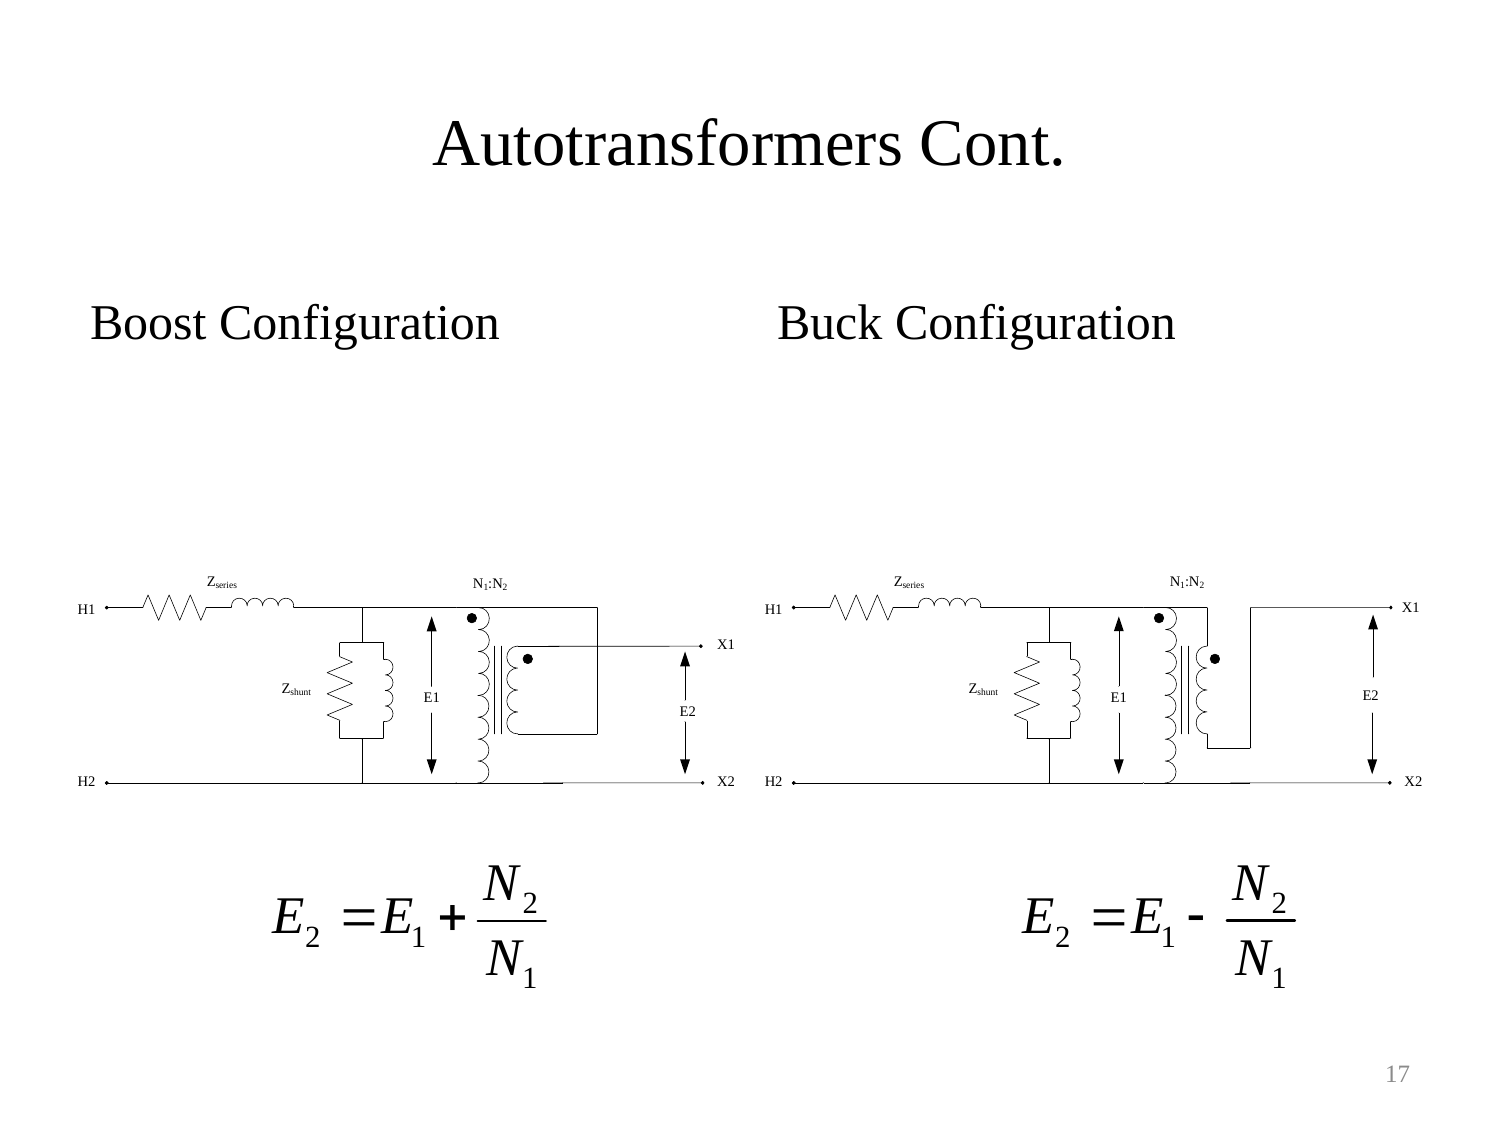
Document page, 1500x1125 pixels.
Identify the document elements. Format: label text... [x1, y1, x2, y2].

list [74, 568, 738, 794]
list Boost Configuration [75, 251, 738, 357]
slide_number 17 [1074, 1042, 1425, 1103]
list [761, 567, 1426, 794]
title Autotransformers Cont. [75, 45, 1425, 233]
list Buck Configuration [761, 251, 1425, 357]
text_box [1012, 849, 1309, 1001]
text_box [262, 849, 559, 1001]
